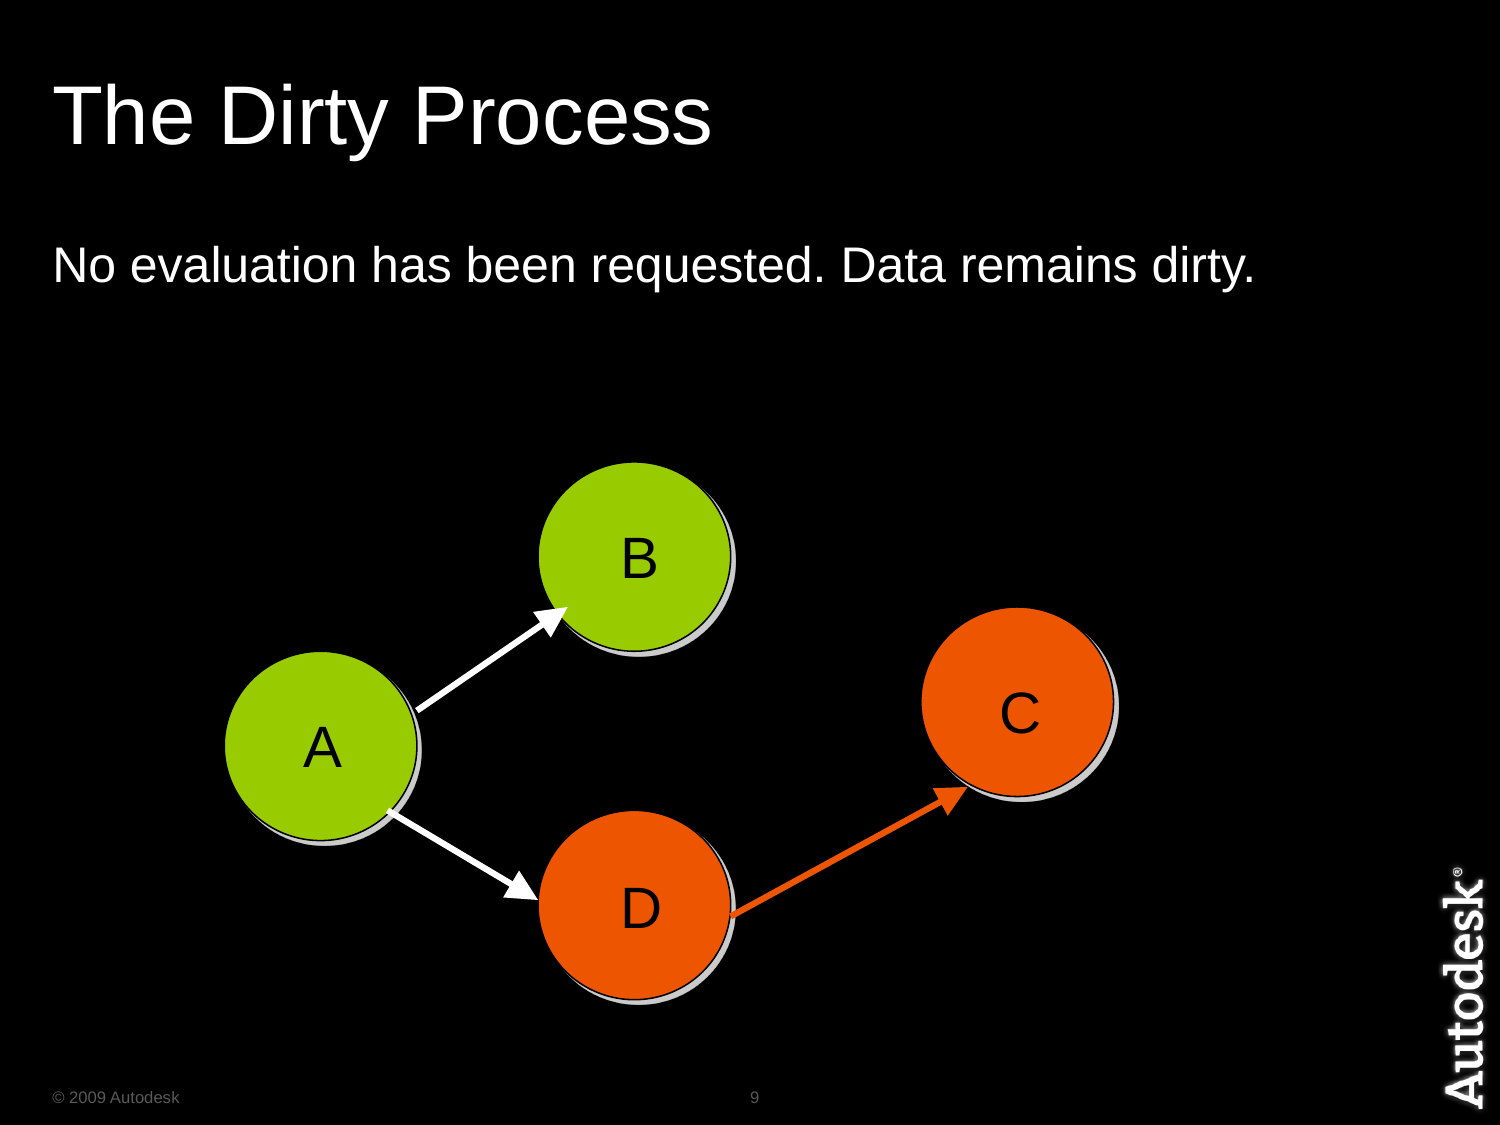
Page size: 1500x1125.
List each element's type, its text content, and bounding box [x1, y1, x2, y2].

text_box C [985, 668, 1050, 753]
text_box [537, 461, 731, 652]
text_box [730, 786, 968, 917]
text_box [224, 651, 417, 841]
text_box [920, 606, 1114, 797]
text_box B [605, 512, 670, 598]
picture [1402, 0, 1500, 1125]
text_box D [605, 862, 670, 948]
title The Dirty Process [52, 22, 1401, 211]
list No evaluation has been requested. Data remains dirty. [52, 231, 1401, 1073]
text_box [416, 607, 568, 711]
text_box A [288, 701, 353, 787]
text_box [537, 810, 731, 1000]
text_box [387, 810, 538, 901]
